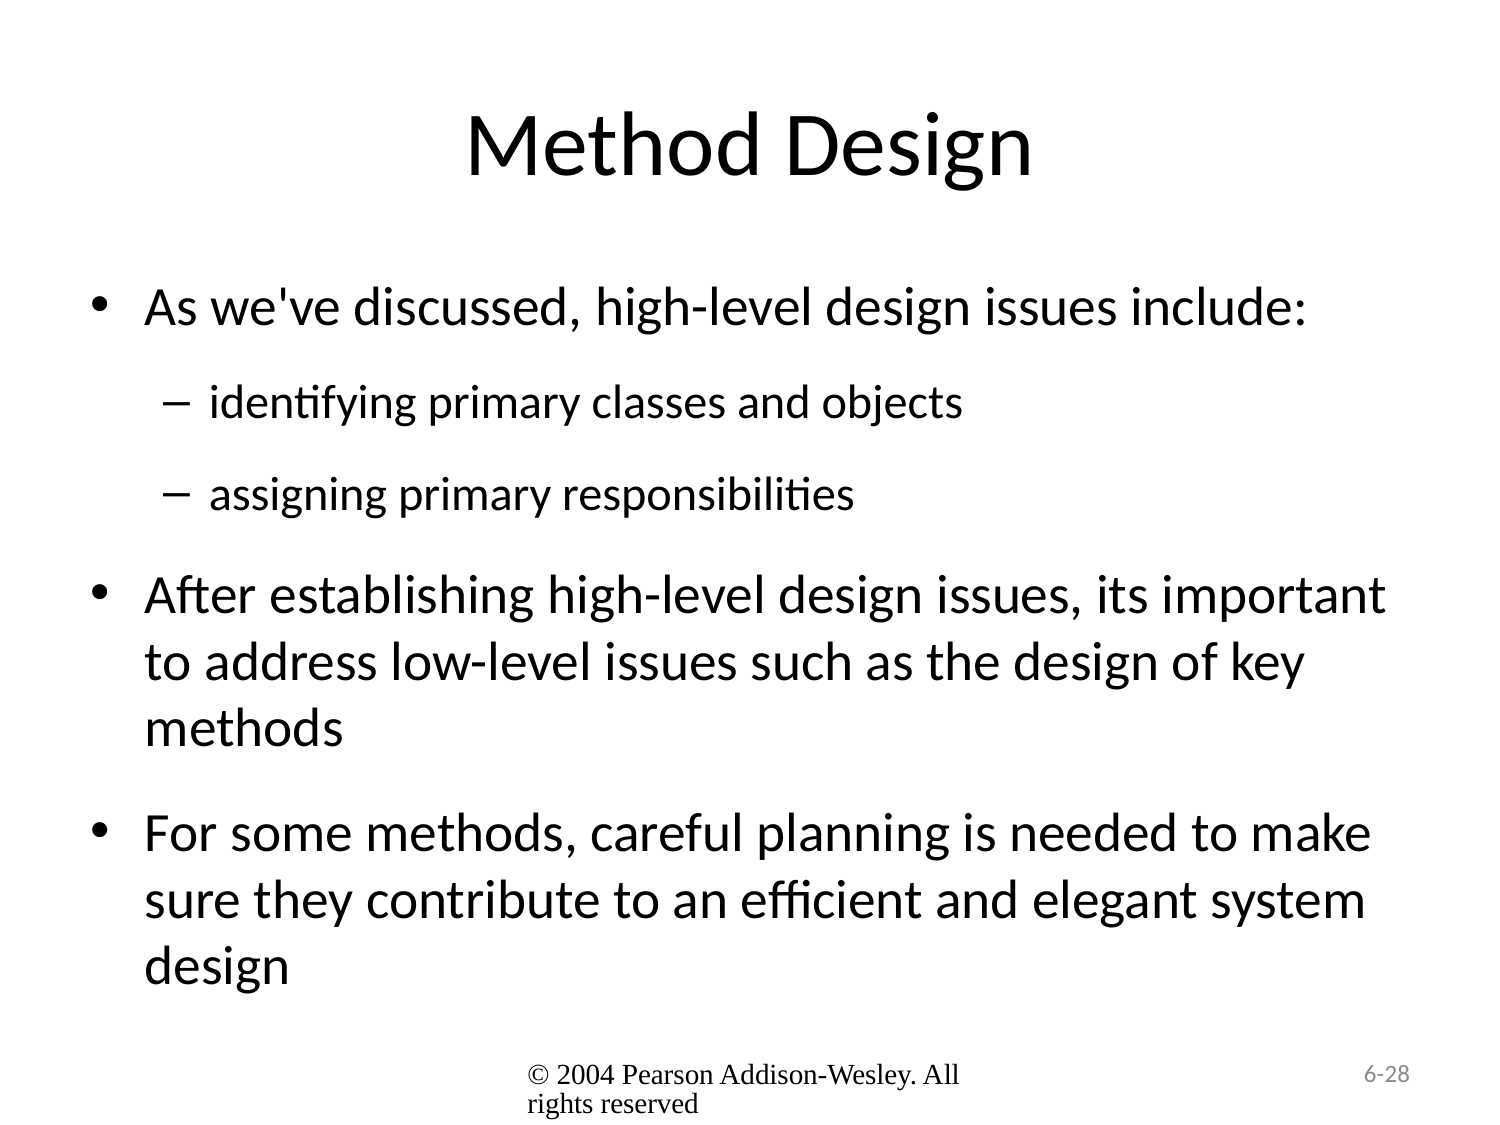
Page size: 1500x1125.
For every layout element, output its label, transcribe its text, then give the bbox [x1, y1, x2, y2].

slide_number 6-28 [1074, 1042, 1425, 1103]
footer © 2004 Pearson Addison-Wesley. All rights reserved [512, 1042, 988, 1103]
list As we've discussed, high-level design issues include: identifying primary classes and objects assigning primary responsibilities After establishing high-level design issues, its important to address low-level issues such as the design of key methods For some methods, careful planning is needed to make sure they contribute to an efficient and elegant system design [75, 262, 1425, 1005]
title Method Design [75, 45, 1425, 233]
